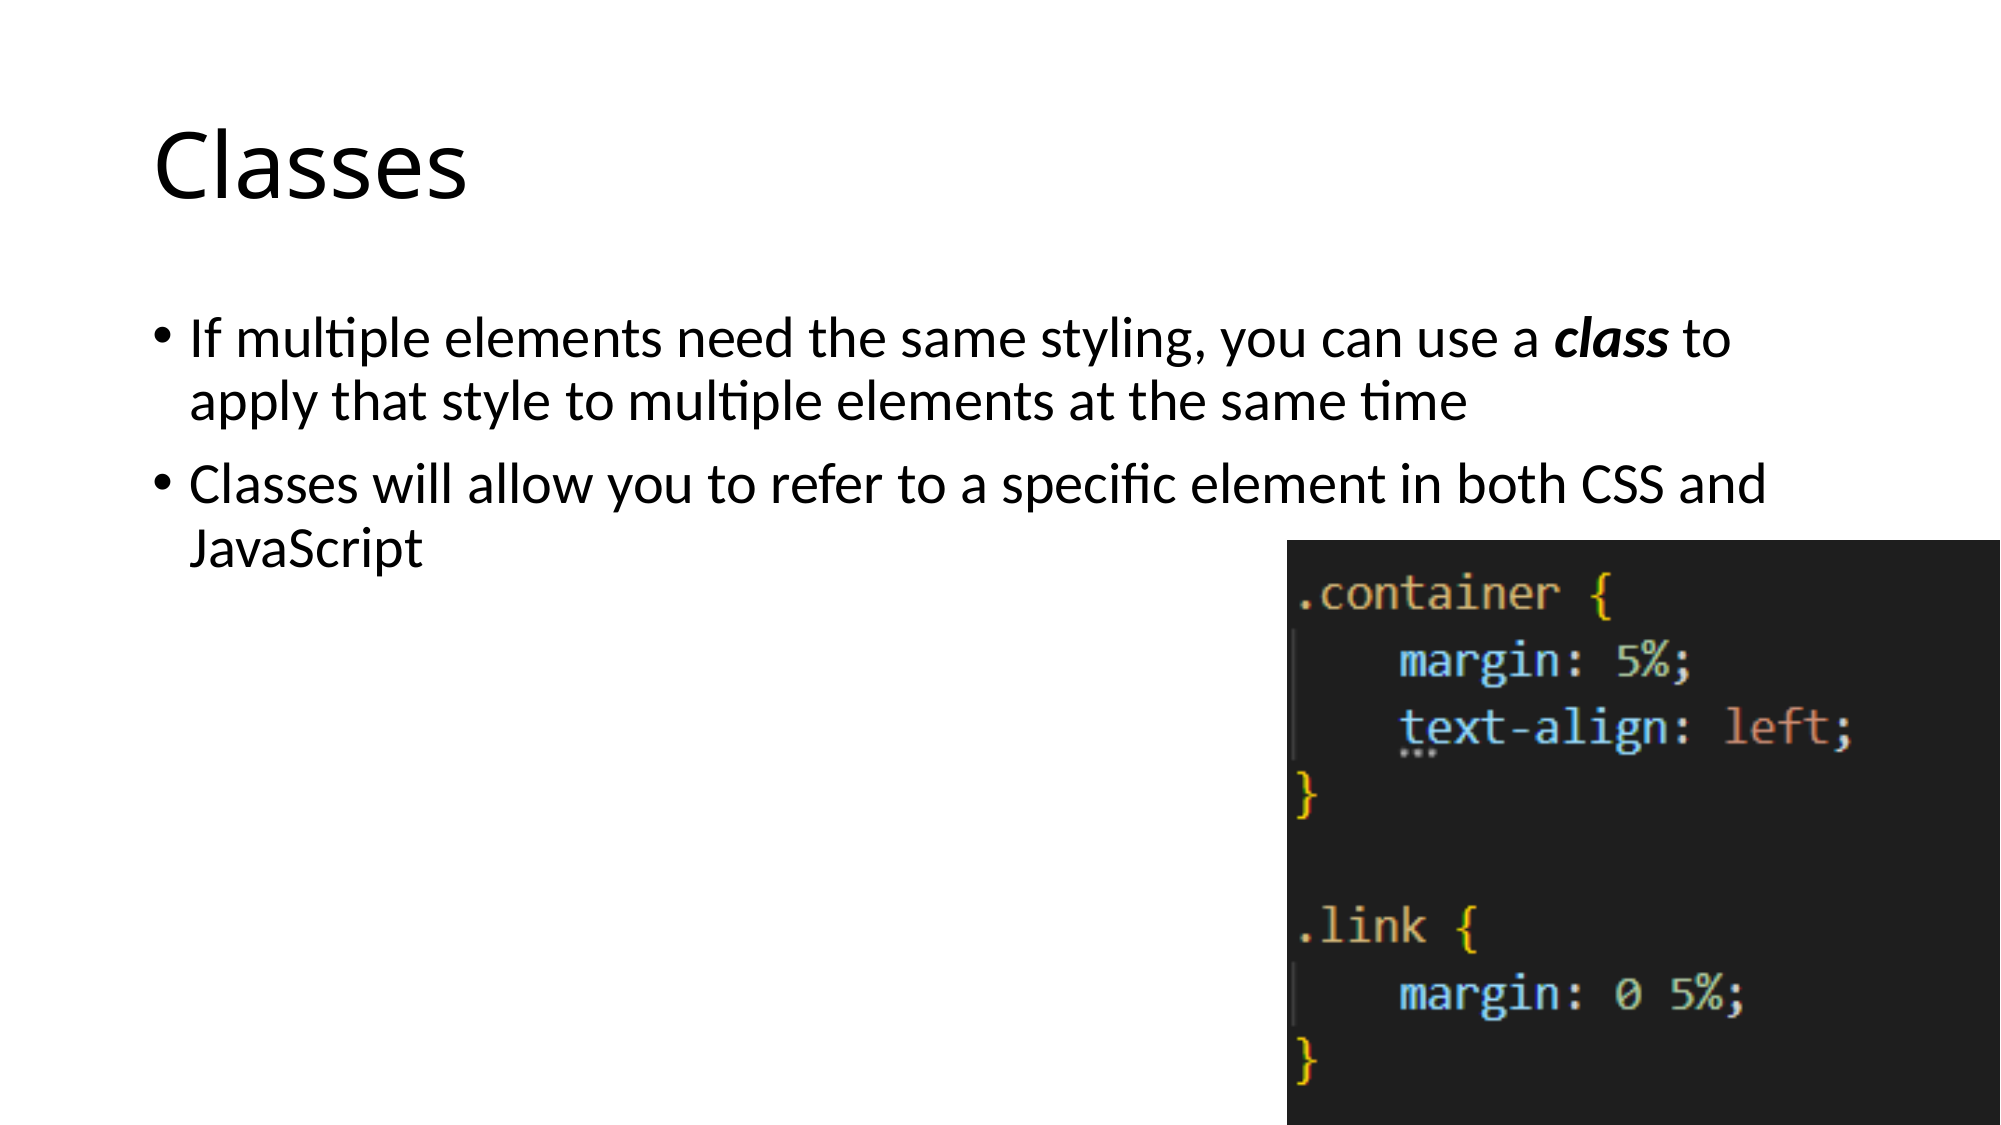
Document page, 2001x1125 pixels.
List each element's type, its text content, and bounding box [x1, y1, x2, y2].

title Classes [137, 59, 1863, 278]
picture [1287, 540, 2000, 1125]
list If multiple elements need the same styling, you can use a class to apply that style to multiple elements at the same time Classes will allow you to refer to a specific element in both CSS and JavaScript [137, 299, 1863, 1014]
